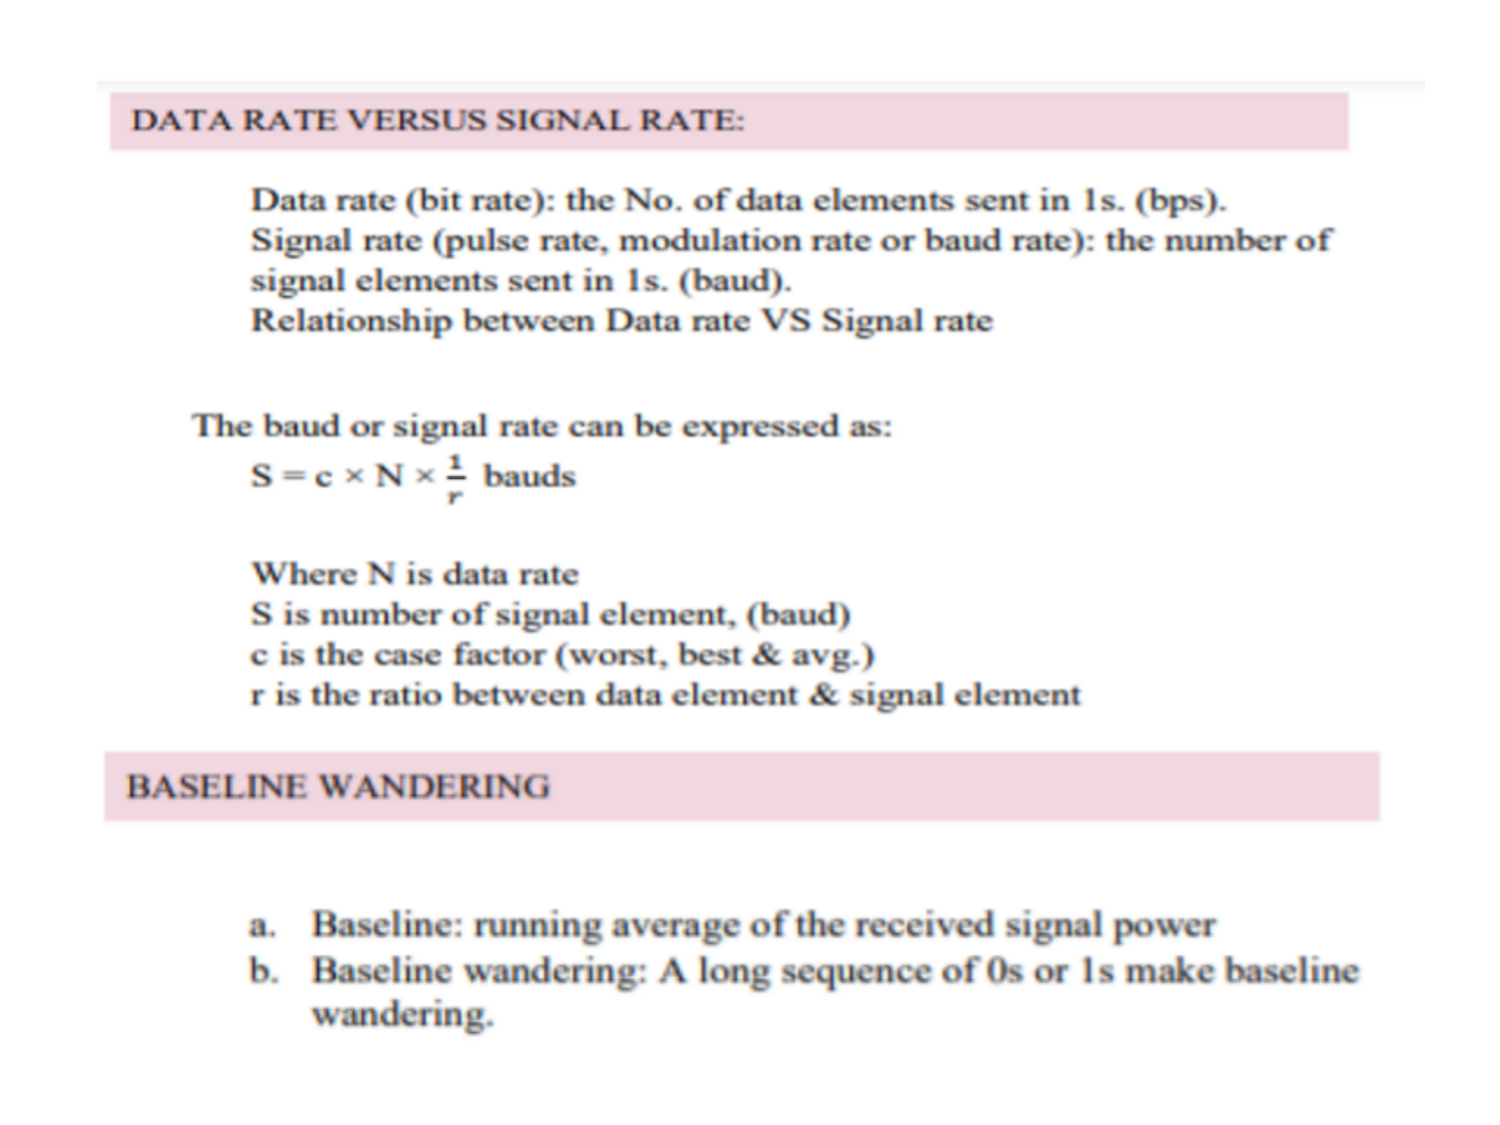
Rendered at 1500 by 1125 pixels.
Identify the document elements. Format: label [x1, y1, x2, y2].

picture [74, 62, 1426, 1051]
